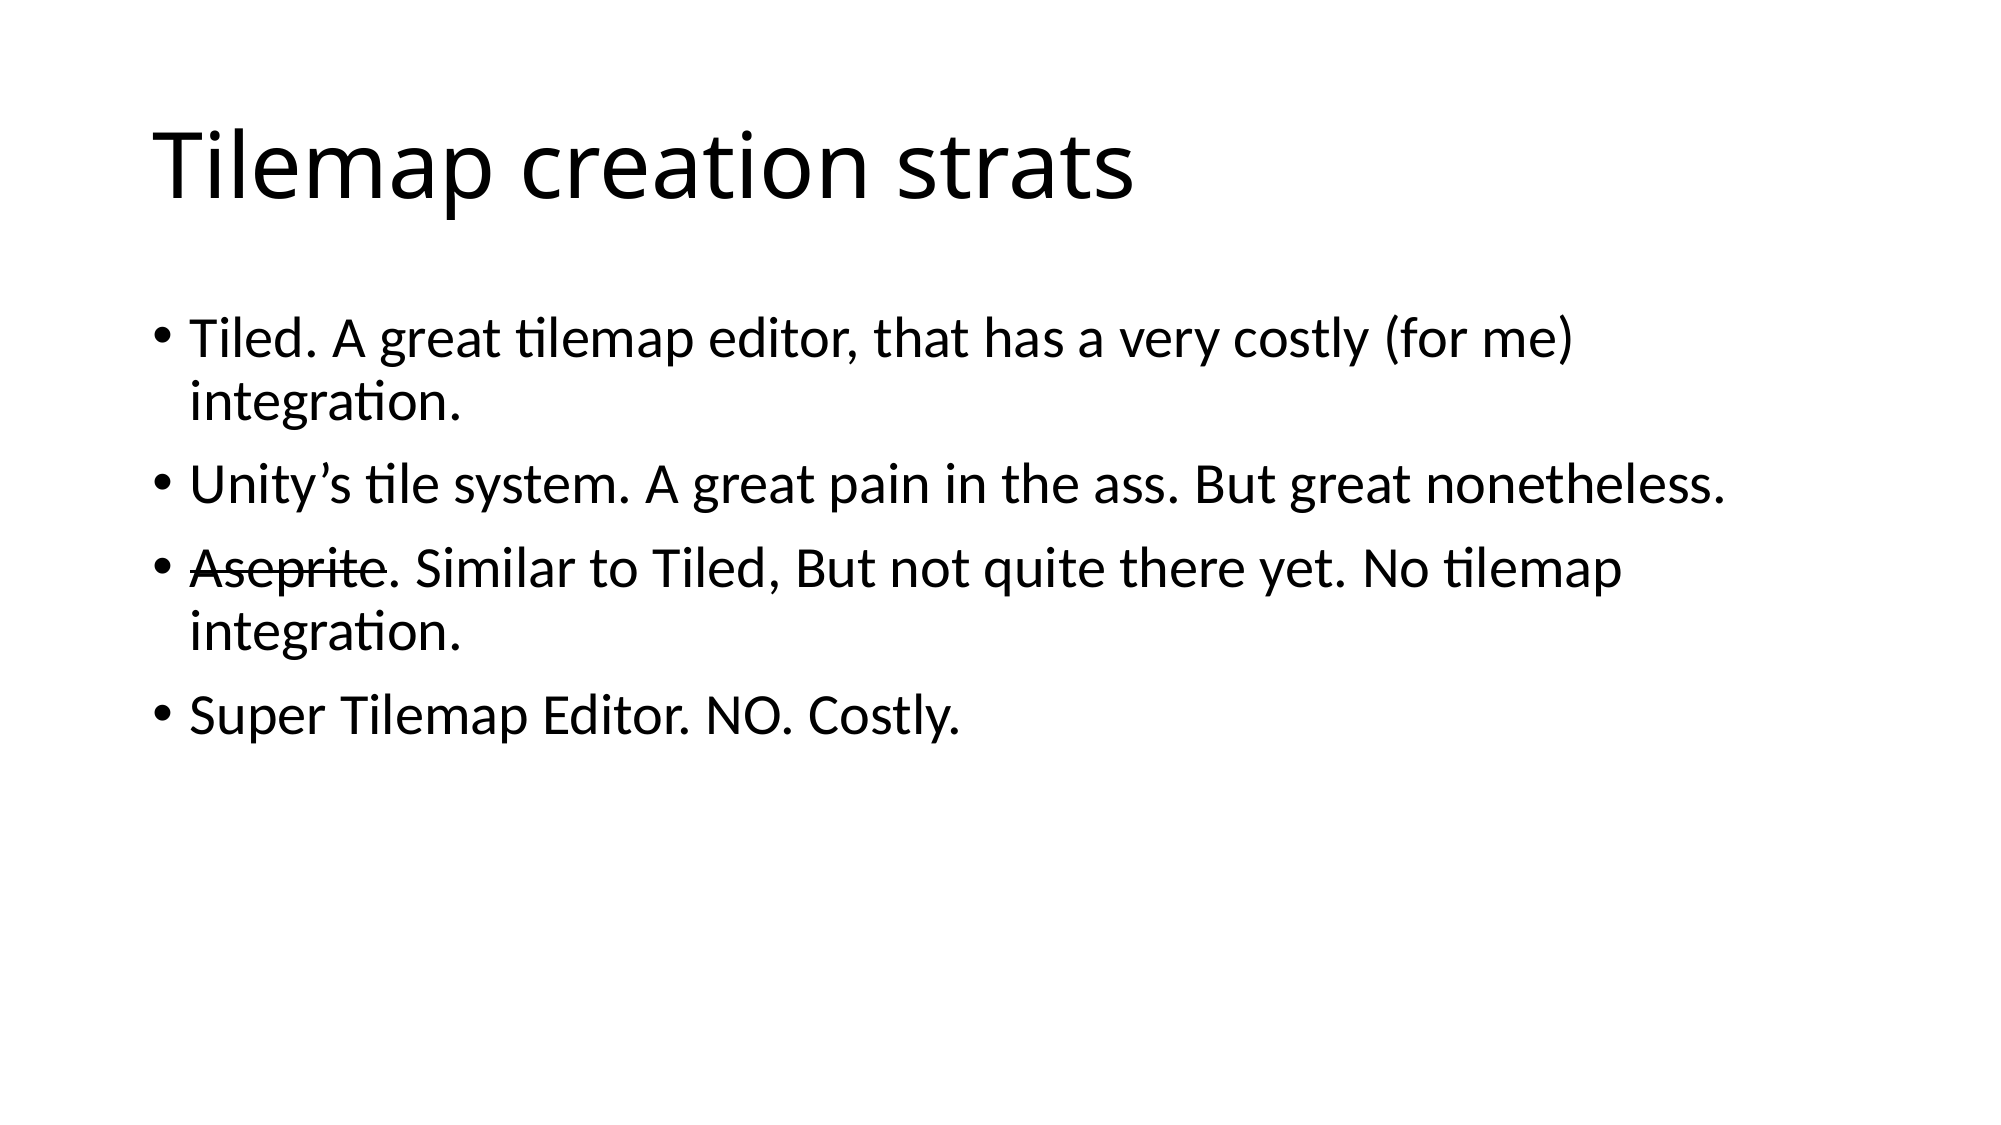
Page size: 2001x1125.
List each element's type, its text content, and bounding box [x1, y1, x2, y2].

title Tilemap creation strats [137, 59, 1863, 278]
list Tiled. A great tilemap editor, that has a very costly (for me) integration. Unity’s tile system. A great pain in the ass. But great nonetheless. Aseprite. Similar to Tiled, But not quite there yet. No tilemap integration. Super Tilemap Editor. NO. Costly. [137, 299, 1863, 1014]
